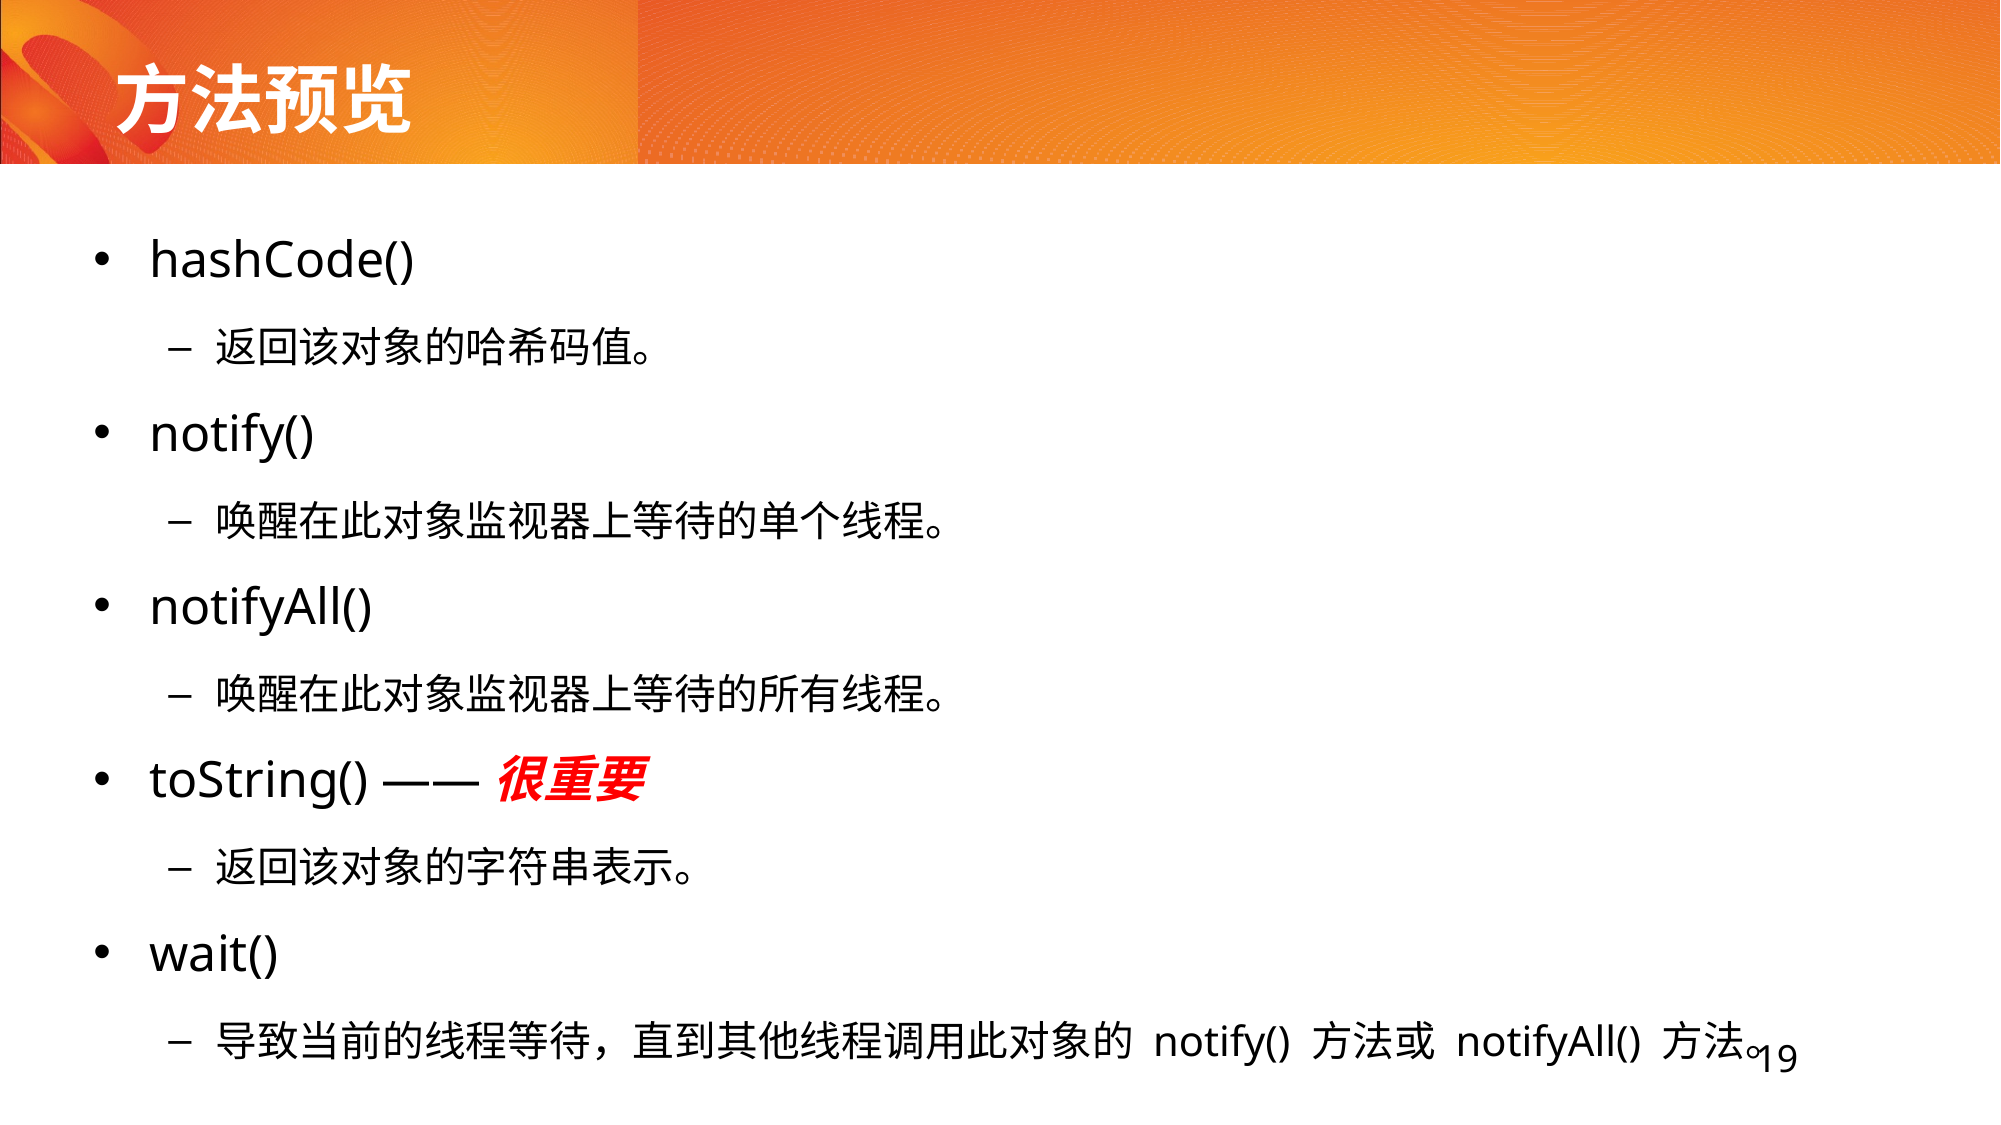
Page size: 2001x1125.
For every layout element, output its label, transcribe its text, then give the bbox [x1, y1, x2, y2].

list hashCode() 返回该对象的哈希码值。 notify() 唤醒在此对象监视器上等待的单个线程。 notifyAll() 唤醒在此对象监视器上等待的所有线程。 toString() ——很重要 返回该对象的字符串表示。 wait() 导致当前的线程等待，直到其他线程调用此对象的 notify() 方法或 notifyAll() 方法。 [78, 190, 1879, 1125]
title 方法预览 [99, 45, 1900, 167]
picture [0, 0, 2000, 164]
